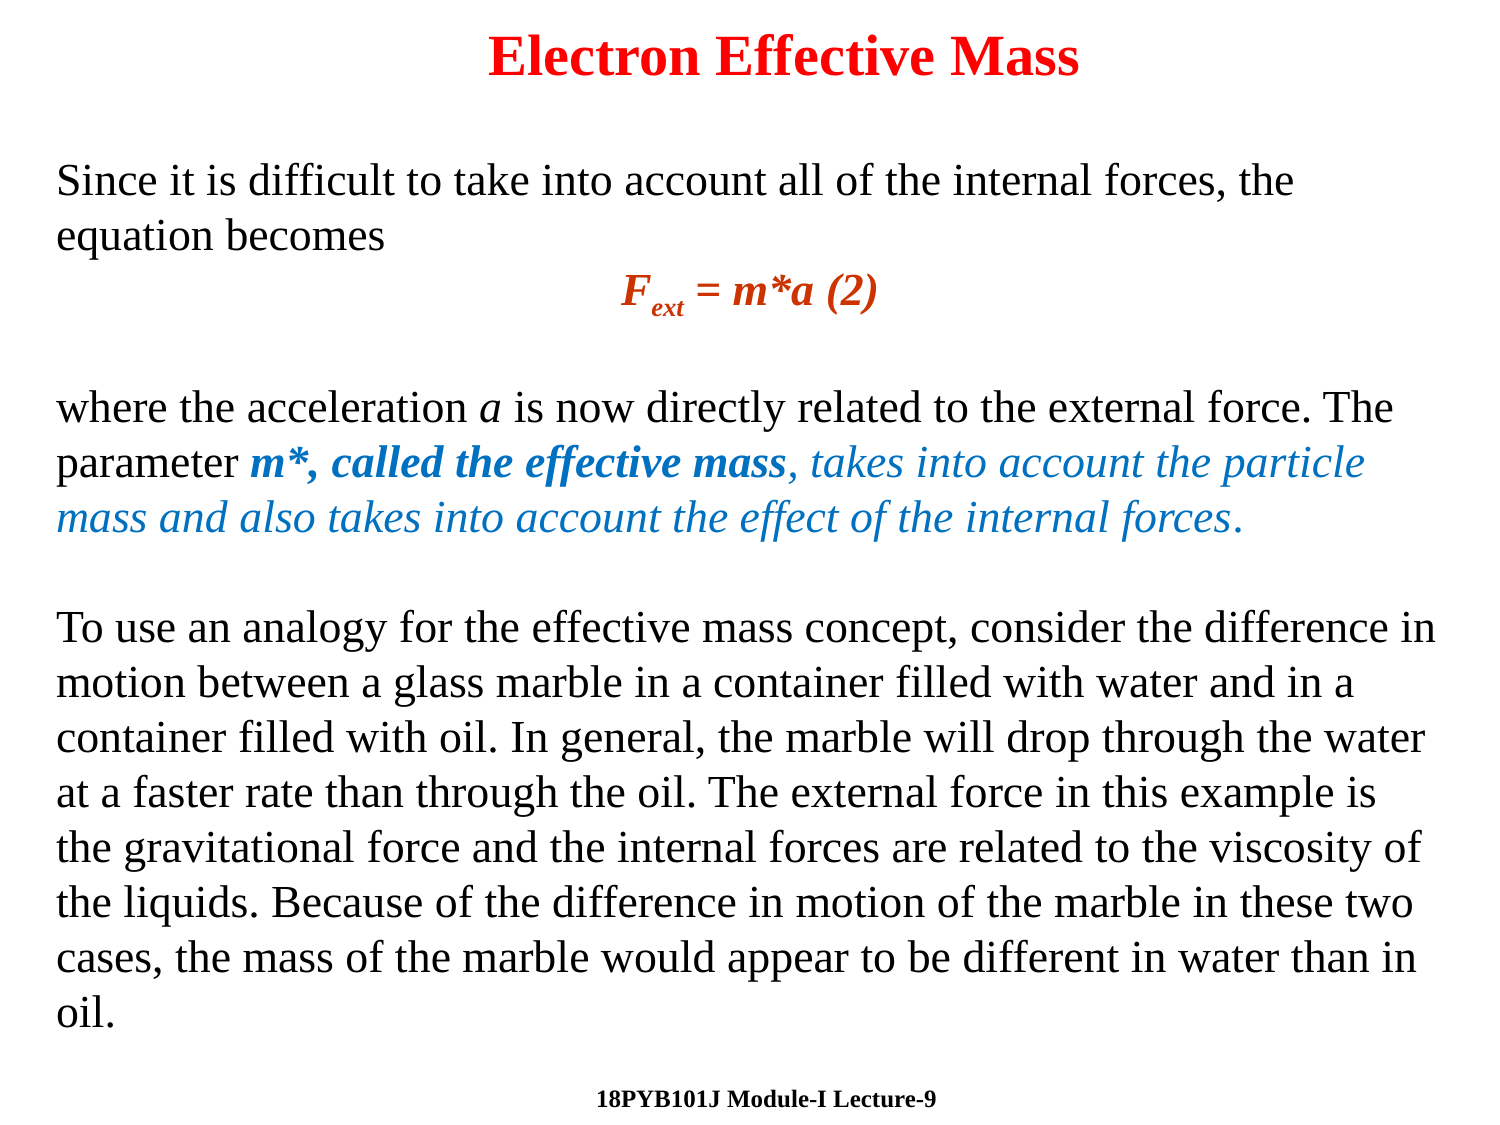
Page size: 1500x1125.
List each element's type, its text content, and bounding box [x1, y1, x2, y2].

text_box Electron Effective Mass [474, 9, 1096, 95]
text_box 18PYB101J Module-I Lecture-9 [449, 1074, 1050, 1120]
text_box Since it is difficult to take into account all of the internal forces, the equation becomes Fext = m*a (2) where the acceleration a is now directly related to the external force. The parameter m*, called the effective mass, takes into account the particle mass and also takes into account the effect of the internal forces. To use an analogy for the effective mass concept, consider the difference in motion between a glass marble in a container filled with water and in a container filled with oil. In general, the marble will drop through the water at a faster rate than through the oil. The external force in this example is the gravitational force and the internal forces are related to the viscosity of the liquids. Because of the difference in motion of the marble in these two cases, the mass of the marble would appear to be different in water than in oil. [41, 141, 1459, 1044]
